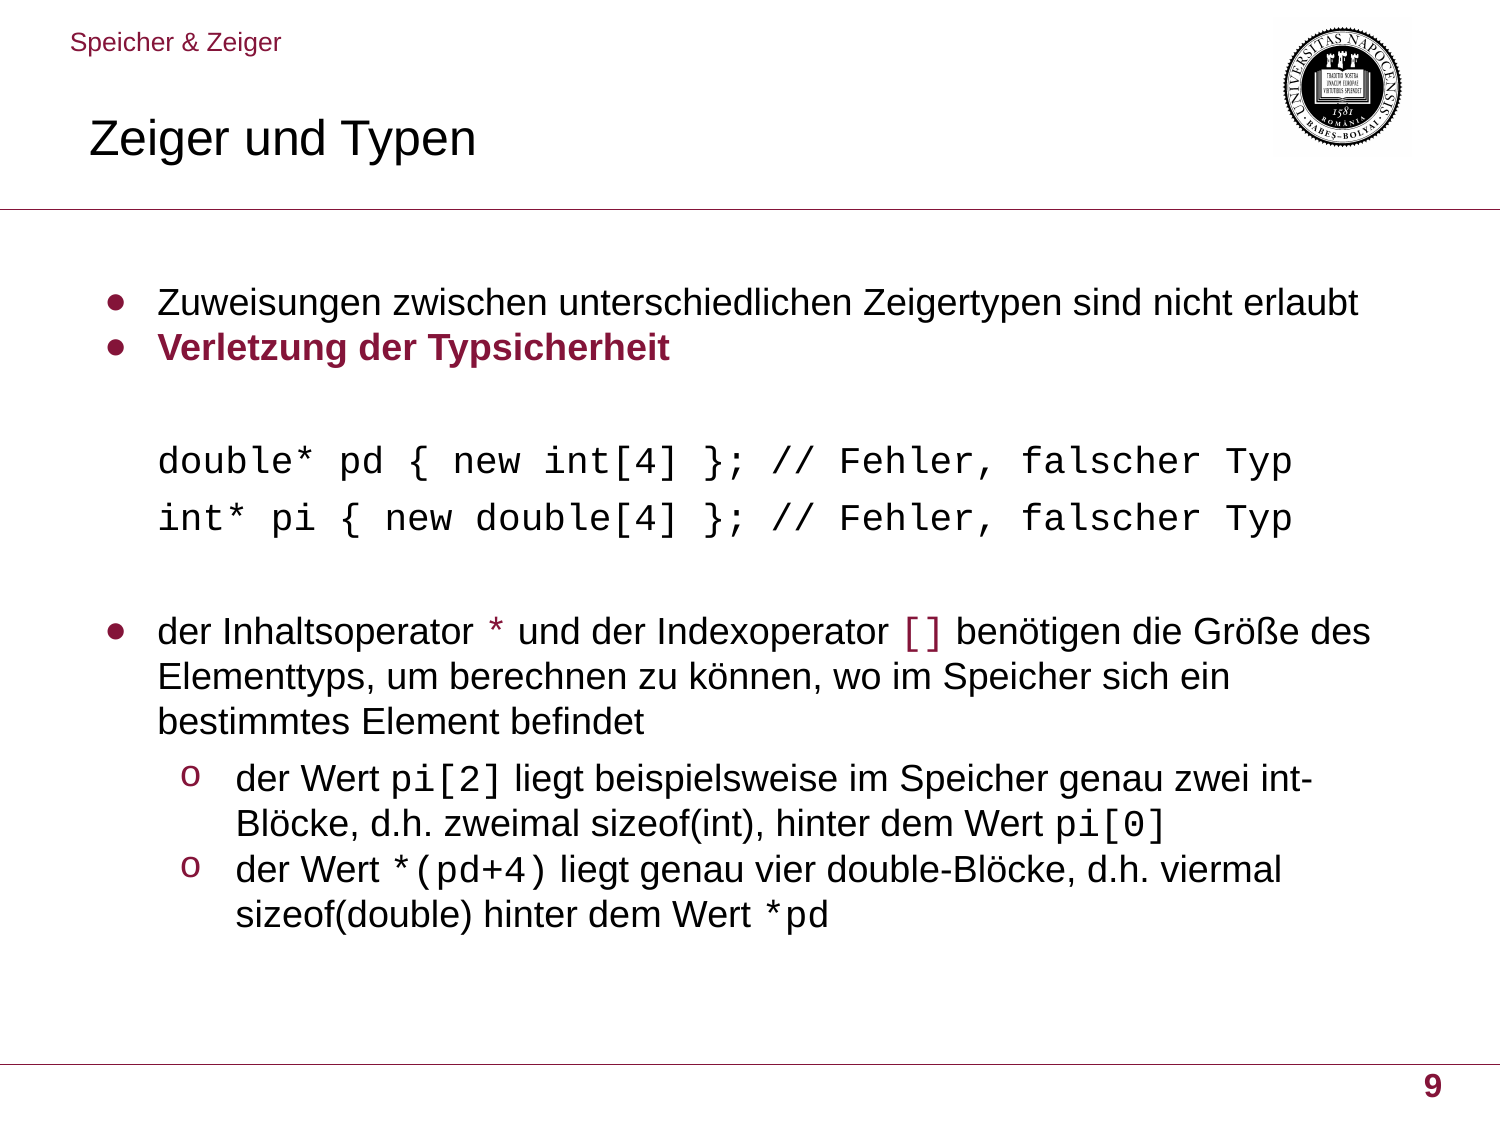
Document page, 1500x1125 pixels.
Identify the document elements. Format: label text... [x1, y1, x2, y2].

list Zuweisungen zwischen unterschiedlichen Zeigertypen sind nicht erlaubt Verletzung der Typsicherheit double* pd { new int[4] }; // Fehler, falscher Typ int* pi { new double[4] }; // Fehler, falscher Typ der Inhaltsoperator * und der Indexoperator [] benötigen die Größe des Elementtyps, um berechnen zu können, wo im Speicher sich ein bestimmtes Element befindet der Wert pi[2] liegt beispielsweise im Speicher genau zwei int- Blöcke, d.h. zweimal sizeof(int), hinter dem Wert pi[0] der Wert *(pd+4) liegt genau vier double-Blöcke, d.h. viermal sizeof(double) hinter dem Wert *pd [75, 263, 1425, 916]
title Zeiger und Typen [75, 62, 1425, 233]
text_box Speicher & Zeiger [69, 19, 1435, 62]
slide_number 9 [1371, 1067, 1443, 1102]
